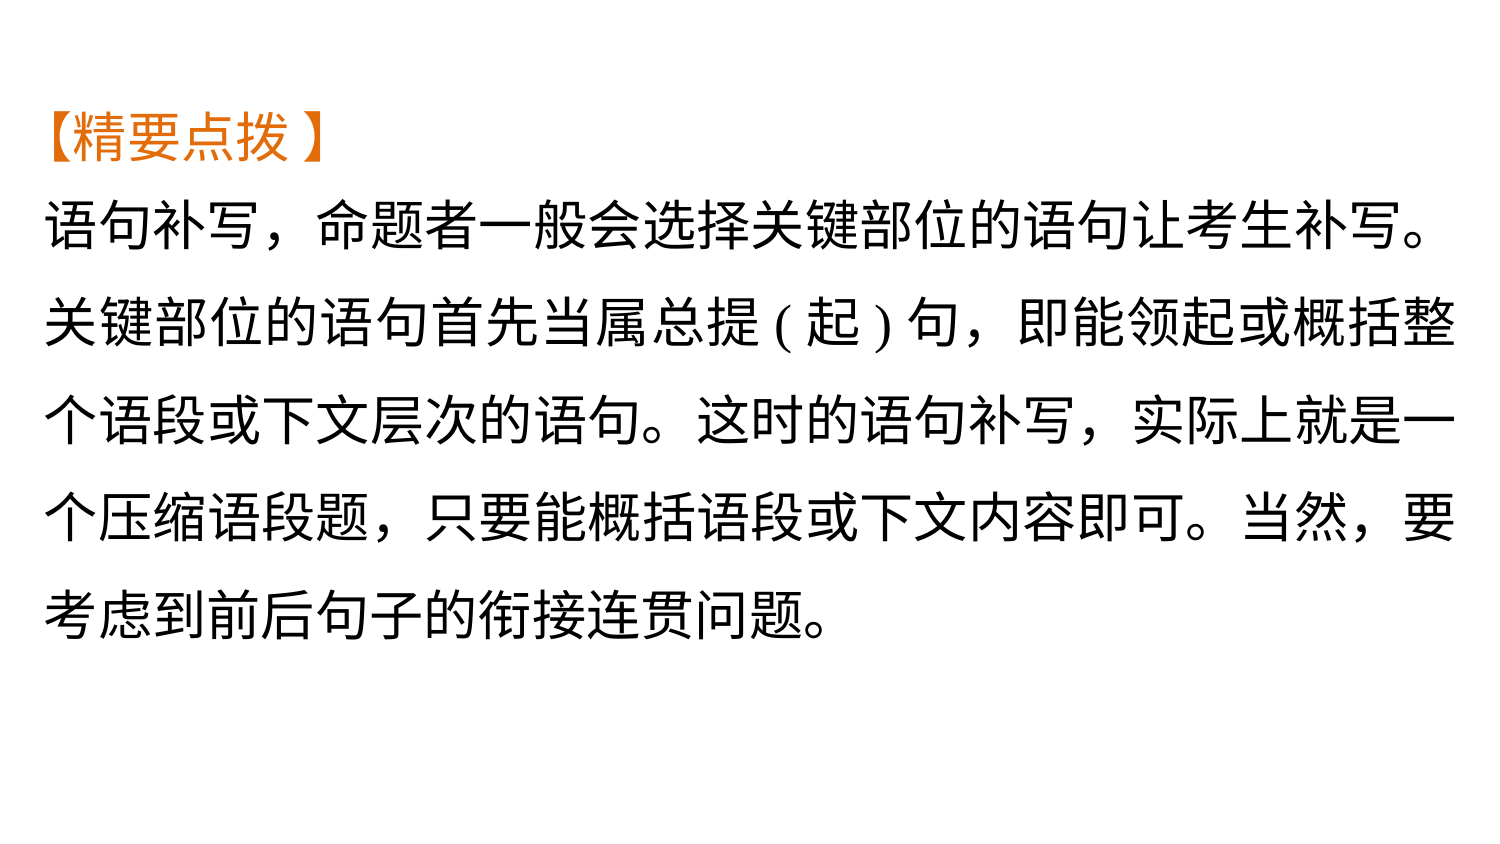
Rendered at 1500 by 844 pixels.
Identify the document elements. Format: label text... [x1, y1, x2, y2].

text_box 语句补写，命题者一般会选择关键部位的语句让考生补写。关键部位的语句首先当属总提(起)句，即能领起或概括整个语段或下文层次的语句。这时的语句补写，实际上就是一个压缩语段题，只要能概括语段或下文内容即可。当然，要考虑到前后句子的衔接连贯问题。 [29, 151, 1472, 654]
text_box 【精要点拨 】 [3, 67, 372, 176]
